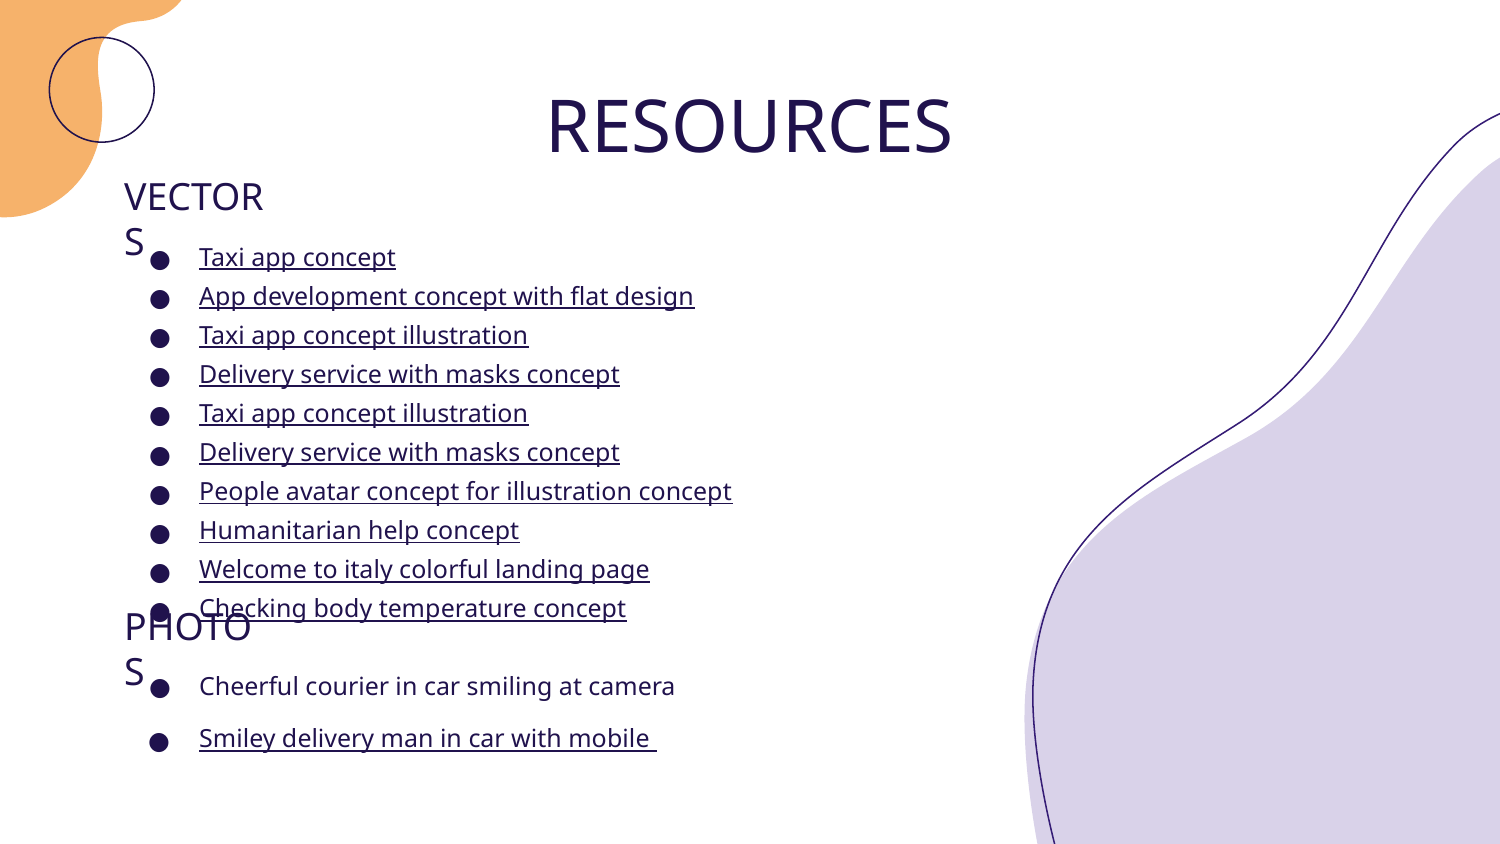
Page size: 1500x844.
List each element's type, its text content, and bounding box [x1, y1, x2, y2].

subtitle VECTORS [109, 158, 283, 213]
subtitle PHOTOS [109, 587, 283, 642]
list Cheerful courier in car smiling at camera Smiley delivery man in car with mobile [109, 655, 769, 769]
title RESOURCES [342, 64, 1158, 150]
list Taxi app concept App development concept with flat design Taxi app concept illustration Delivery service with masks concept Taxi app concept illustration Delivery service with masks concept People avatar concept for illustration concept Humanitarian help concept Welcome to italy colorful landing page Checking body temperature concept [109, 220, 941, 620]
